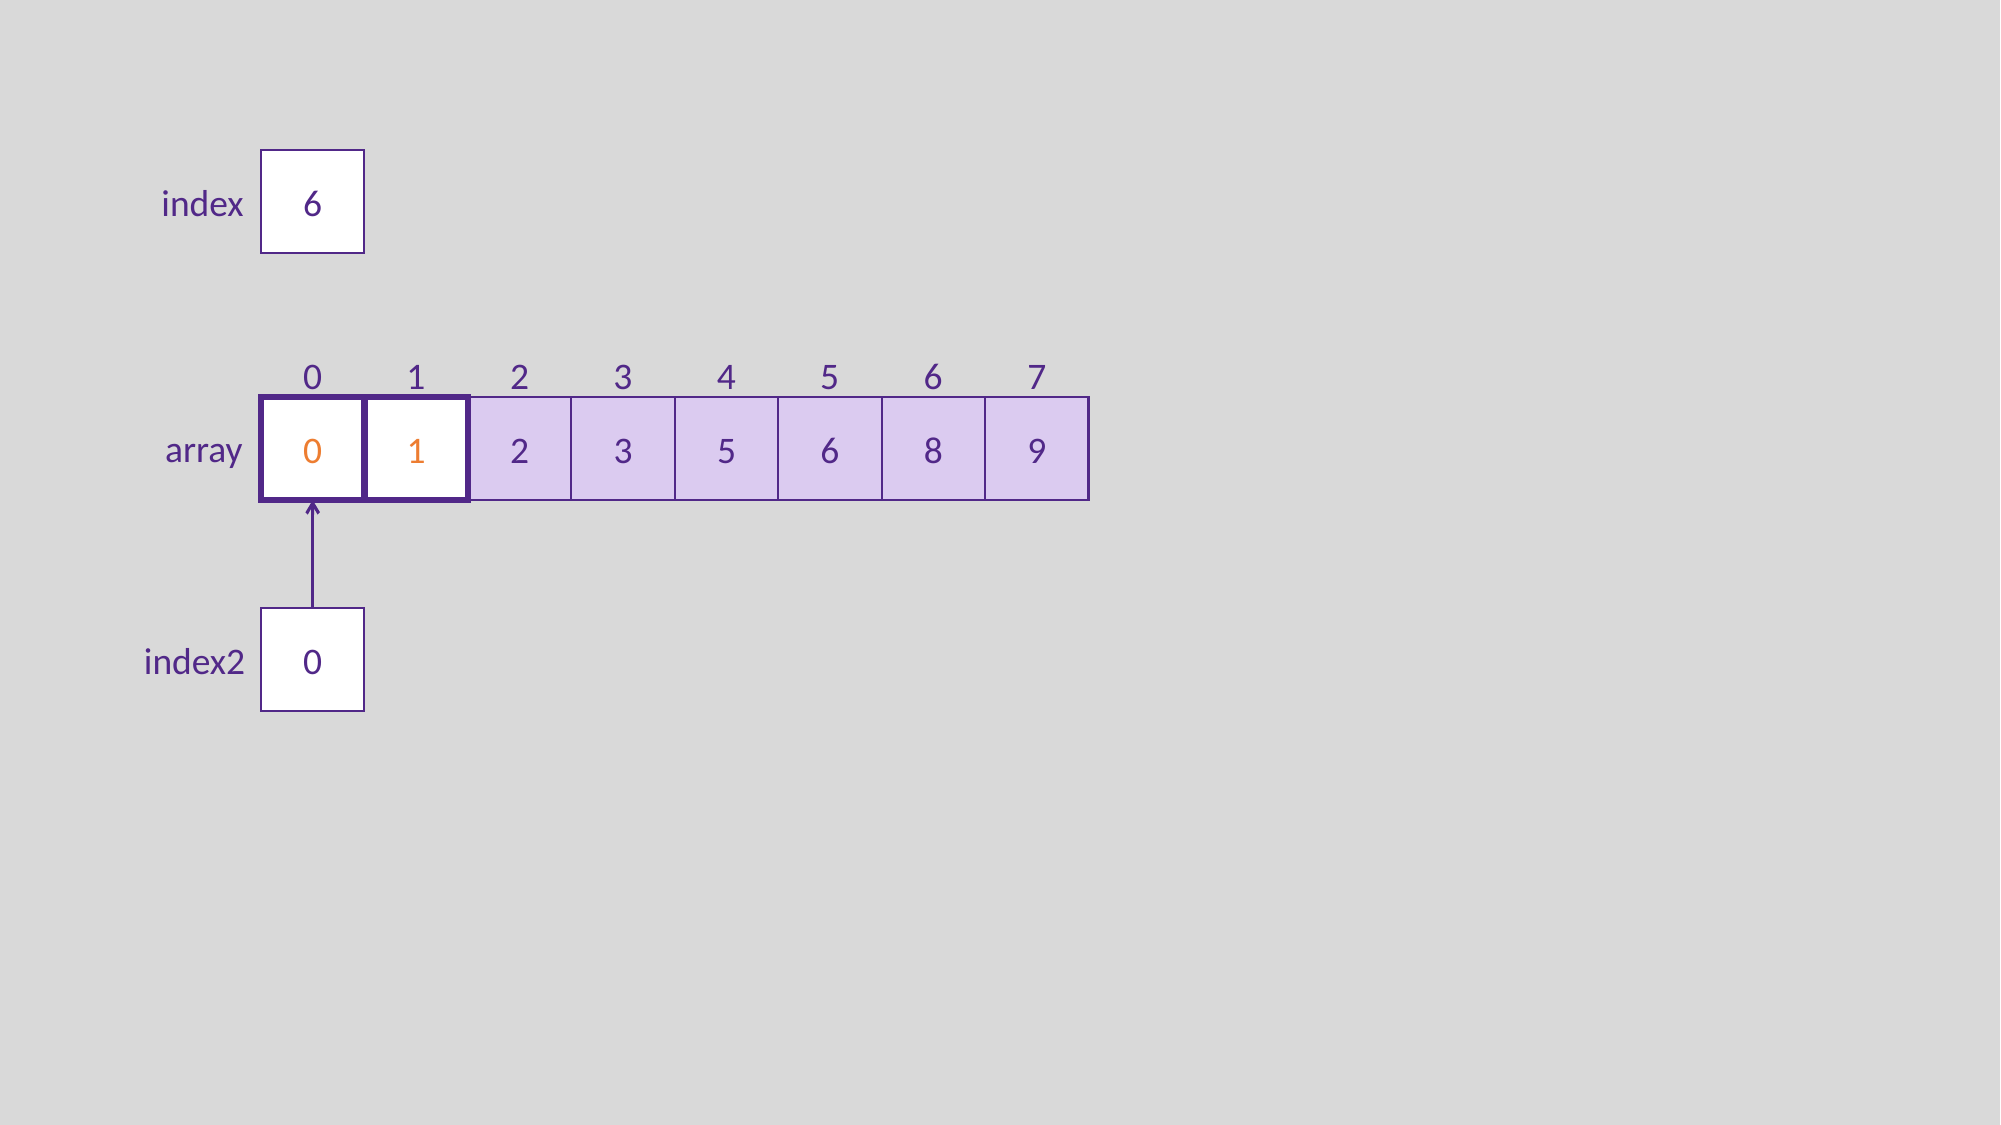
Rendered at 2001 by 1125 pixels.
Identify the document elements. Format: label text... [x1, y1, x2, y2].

text_box index [138, 171, 259, 232]
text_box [128, 344, 1089, 712]
text_box 6 [260, 149, 365, 254]
